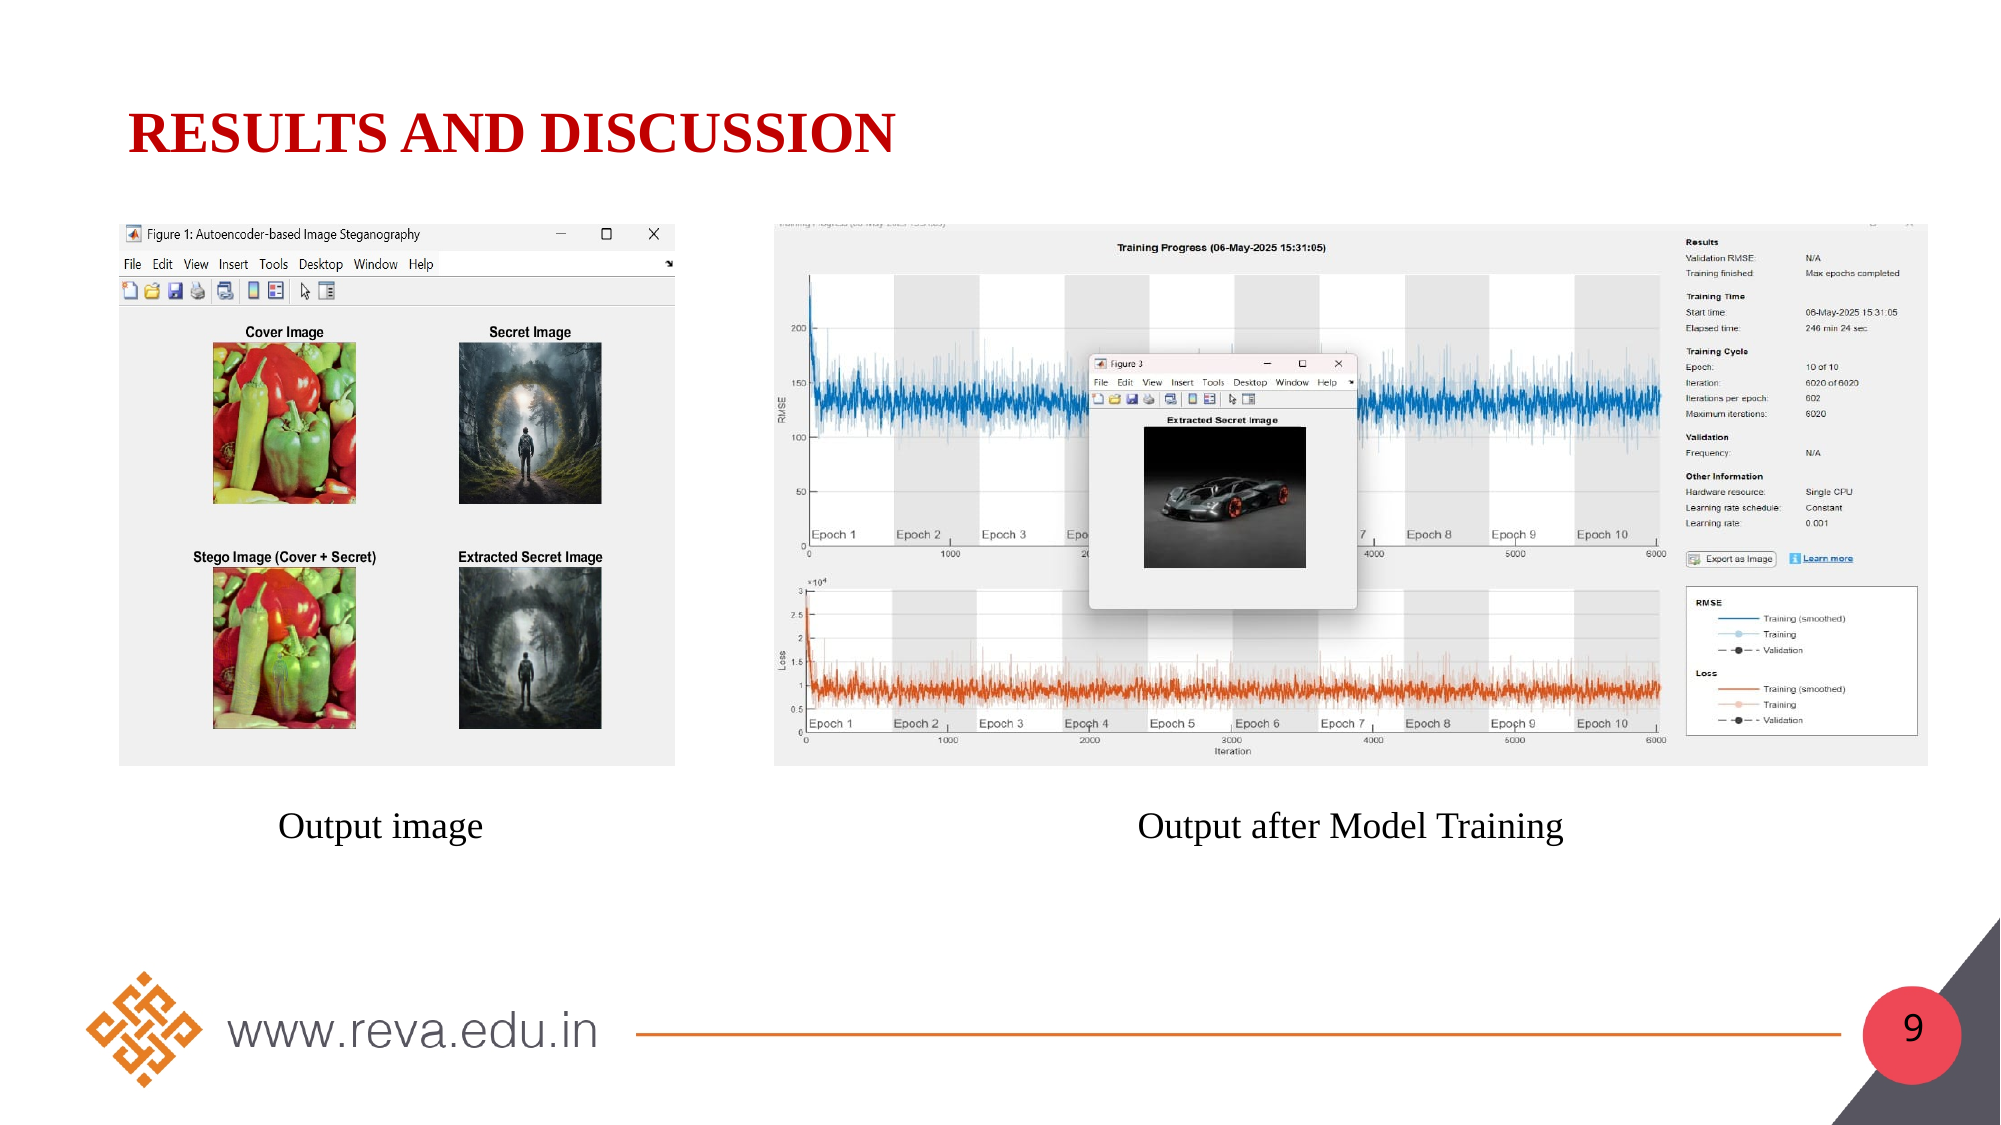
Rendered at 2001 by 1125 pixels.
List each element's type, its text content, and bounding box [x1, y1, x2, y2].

title RESULTS AND DISCUSSION [114, 64, 1134, 203]
text_box Output image [263, 793, 509, 899]
text_box Output after Model Training [1122, 793, 1580, 899]
picture [0, 0, 2000, 1125]
slide_number 9 [1864, 999, 1963, 1060]
